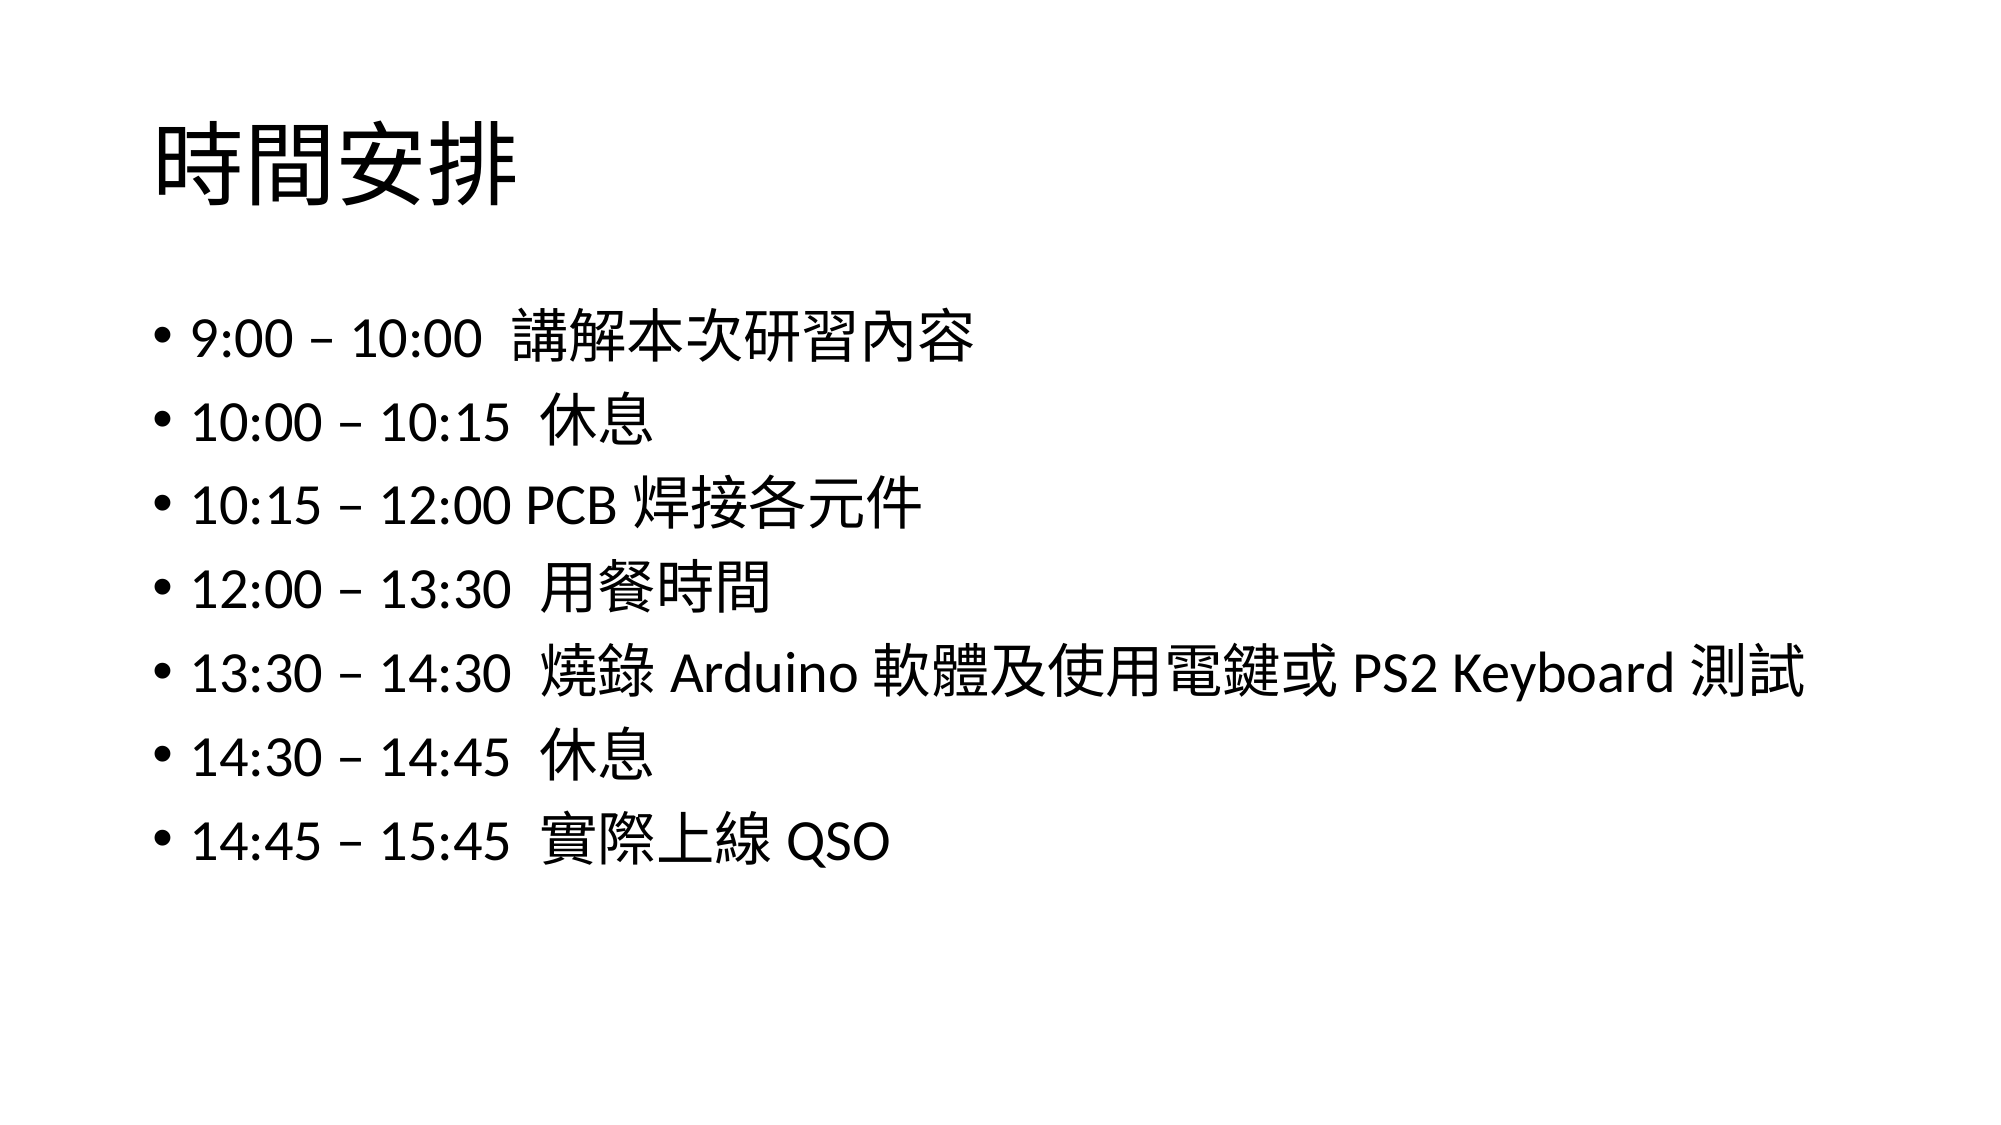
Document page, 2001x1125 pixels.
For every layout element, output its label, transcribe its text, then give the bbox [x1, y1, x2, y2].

list 9:00 – 10:00 講解本次研習內容 10:00 – 10:15 休息 10:15 – 12:00 PCB焊接各元件 12:00 – 13:30 用餐時間 13:30 – 14:30 燒錄Arduino軟體及使用電鍵或PS2 Keyboard測試 14:30 – 14:45 休息 14:45 – 15:45 實際上線QSO [137, 299, 1863, 1014]
title 時間安排 [137, 59, 1863, 278]
